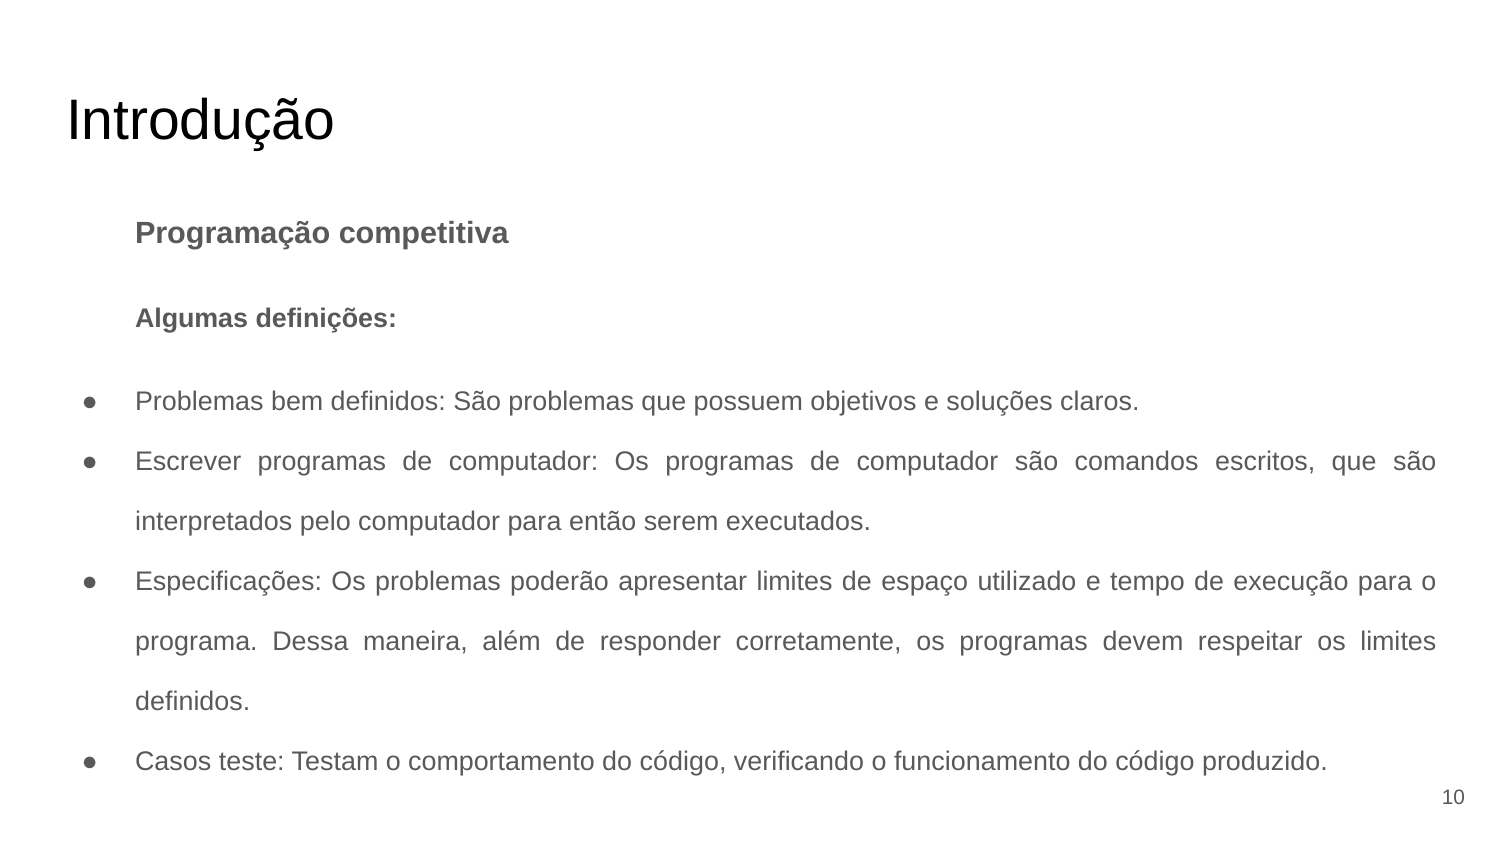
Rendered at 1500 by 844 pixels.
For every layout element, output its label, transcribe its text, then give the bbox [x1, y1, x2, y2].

title Introdução [51, 72, 1449, 166]
slide_number ‹#› [1389, 764, 1480, 830]
list Programação competitiva Algumas definições: Problemas bem definidos: São problemas que possuem objetivos e soluções claros. Escrever programas de computador: Os programas de computador são comandos escritos, que são interpretados pelo computador para então serem executados. Especificações: Os problemas poderão apresentar limites de espaço utilizado e tempo de execução para o programa. Dessa maneira, além de responder corretamente, os programas devem respeitar os limites definidos. Casos teste: Testam o comportamento do código, verificando o funcionamento do código produzido. [51, 166, 1454, 799]
